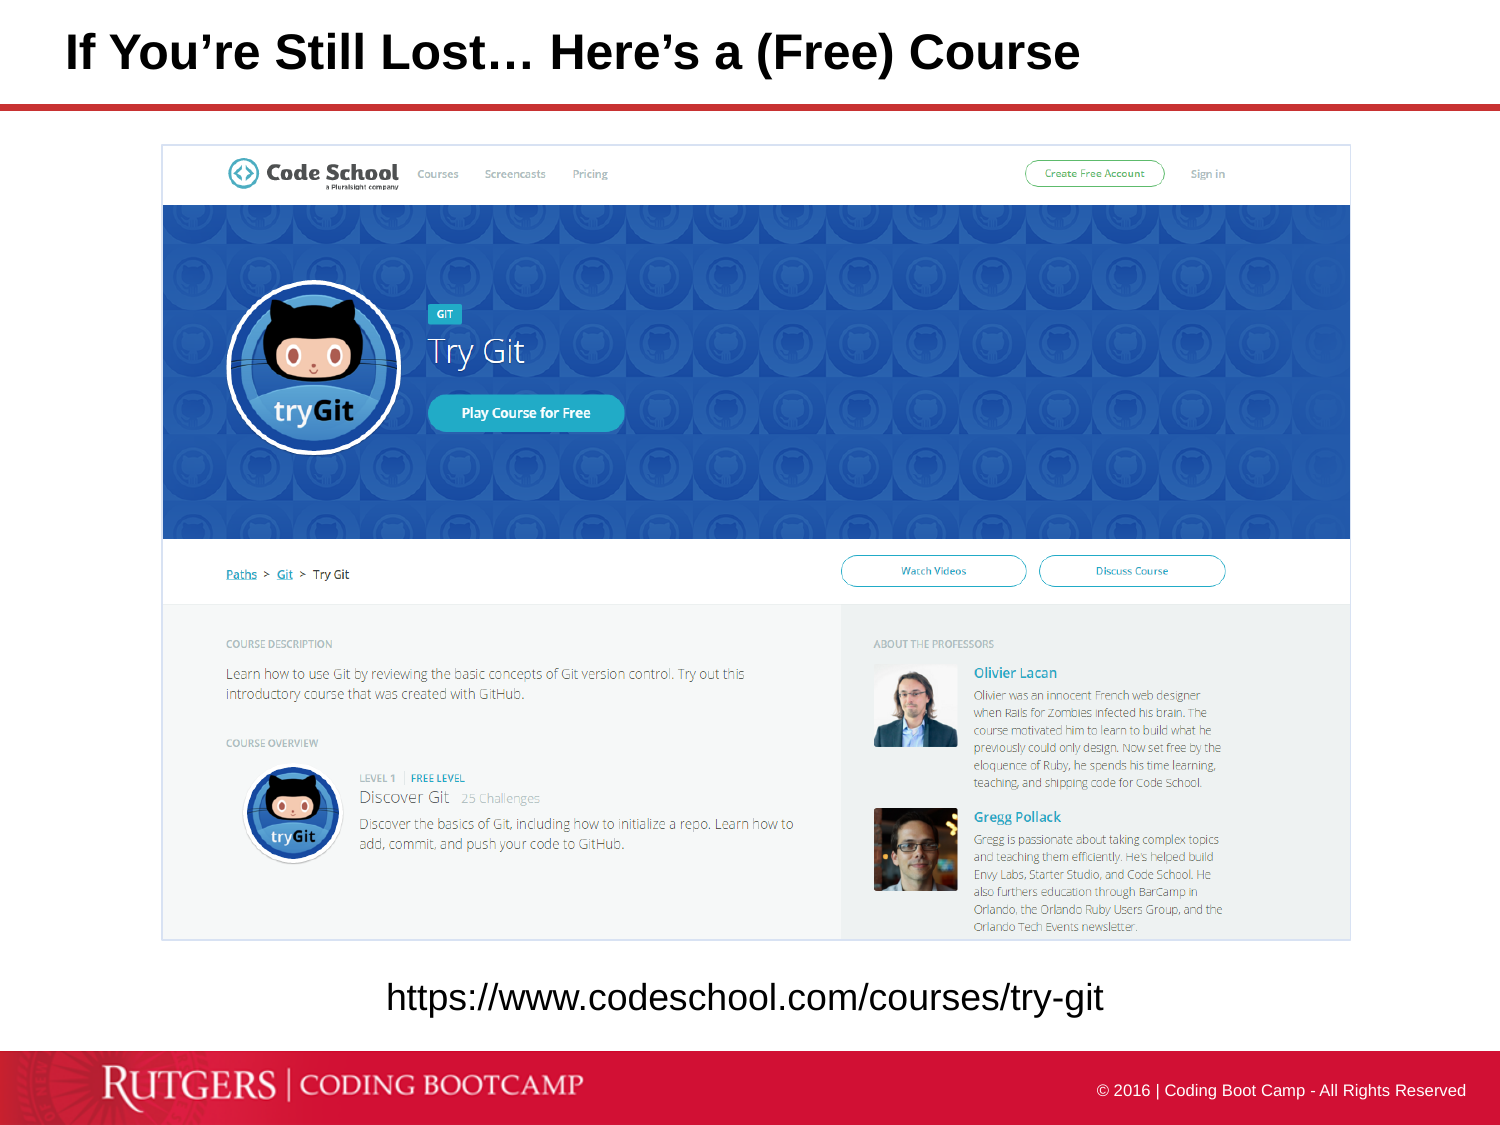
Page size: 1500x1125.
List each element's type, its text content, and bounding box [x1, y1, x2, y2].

picture [0, 1051, 650, 1125]
text_box https://www.codeschool.com/courses/try-git [370, 964, 1128, 1026]
picture [162, 145, 1351, 940]
title If You’re Still Lost… Here’s a (Free) Course [50, 0, 1175, 108]
